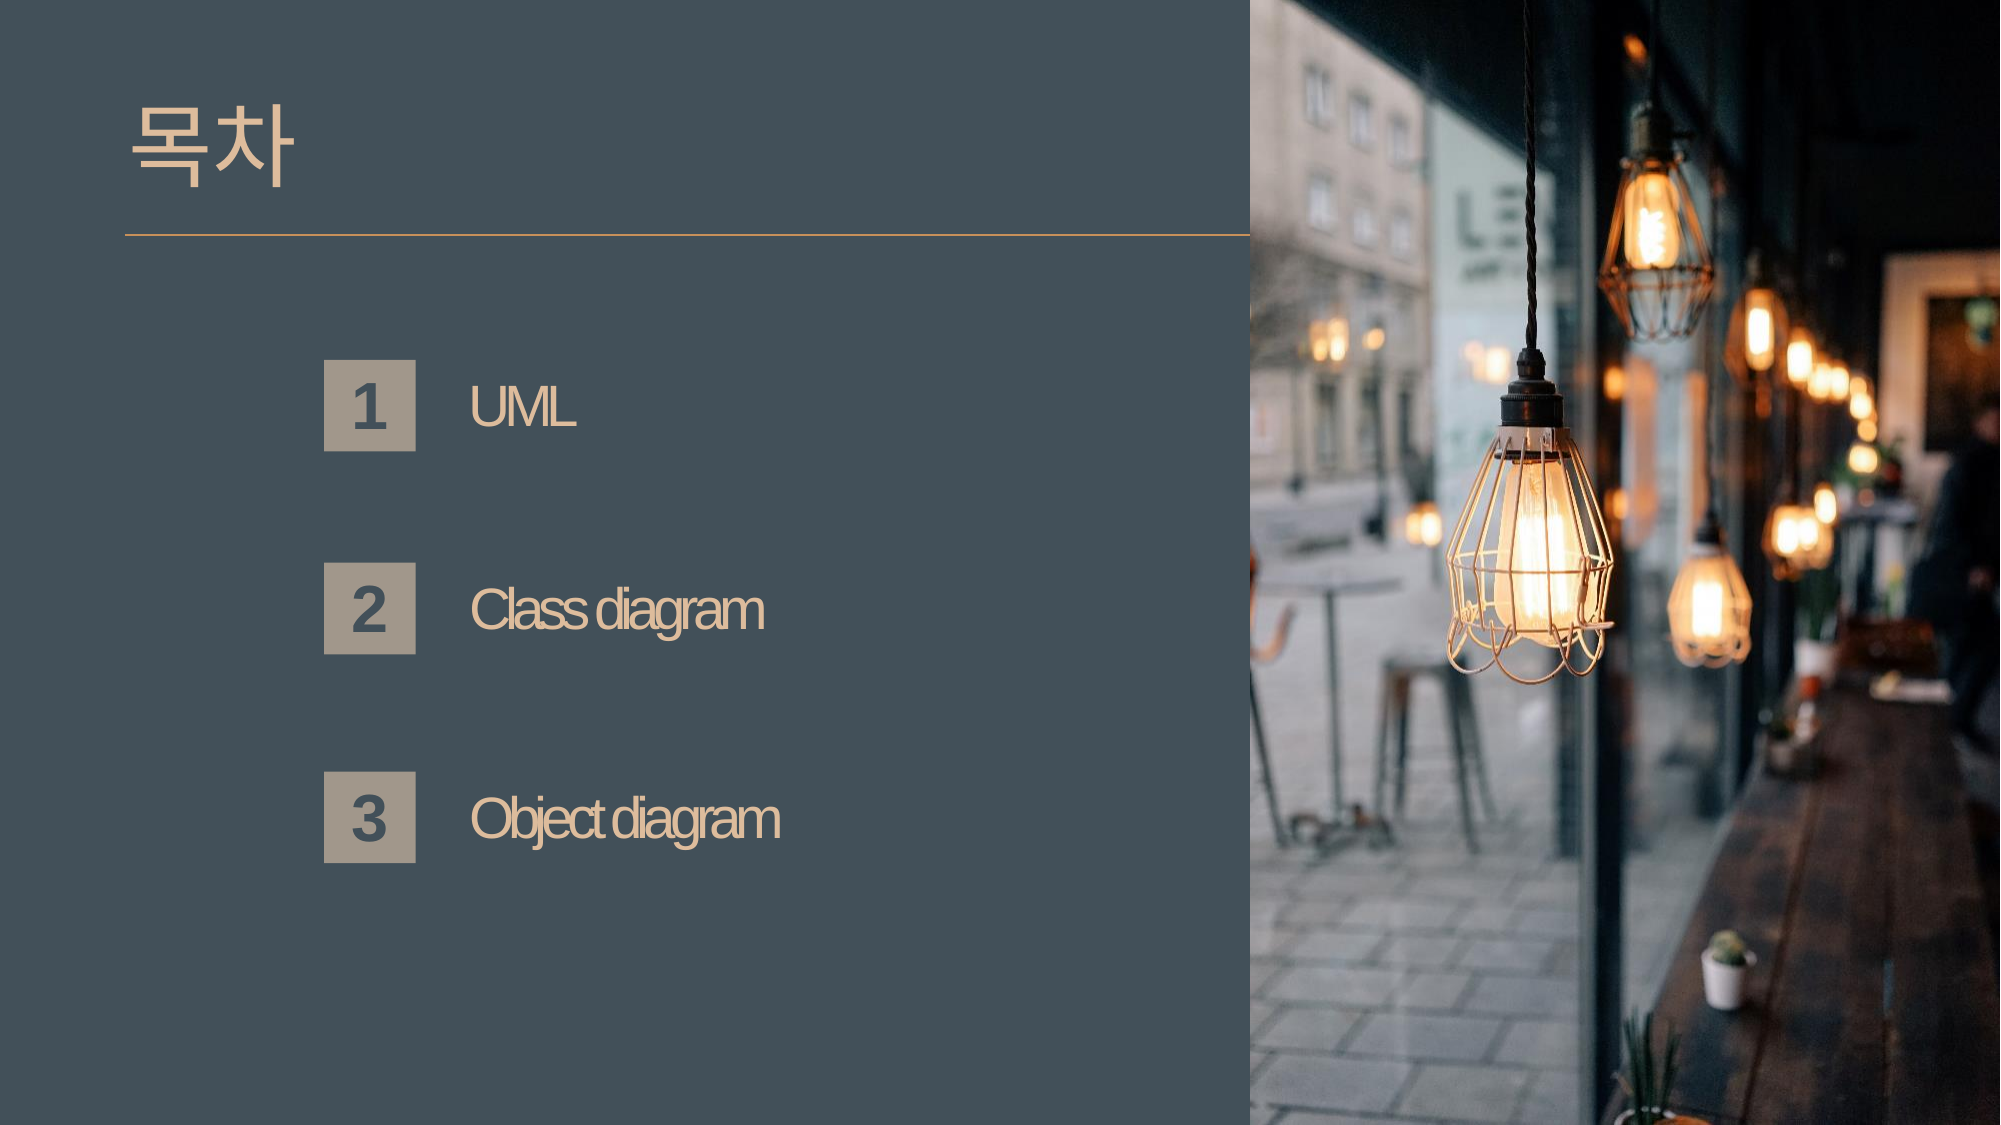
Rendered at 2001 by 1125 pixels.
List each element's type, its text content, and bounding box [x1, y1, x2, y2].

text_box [324, 558, 782, 655]
text_box 목차 [113, 81, 312, 207]
picture [1249, 0, 2000, 1125]
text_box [324, 355, 592, 452]
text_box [324, 767, 798, 864]
